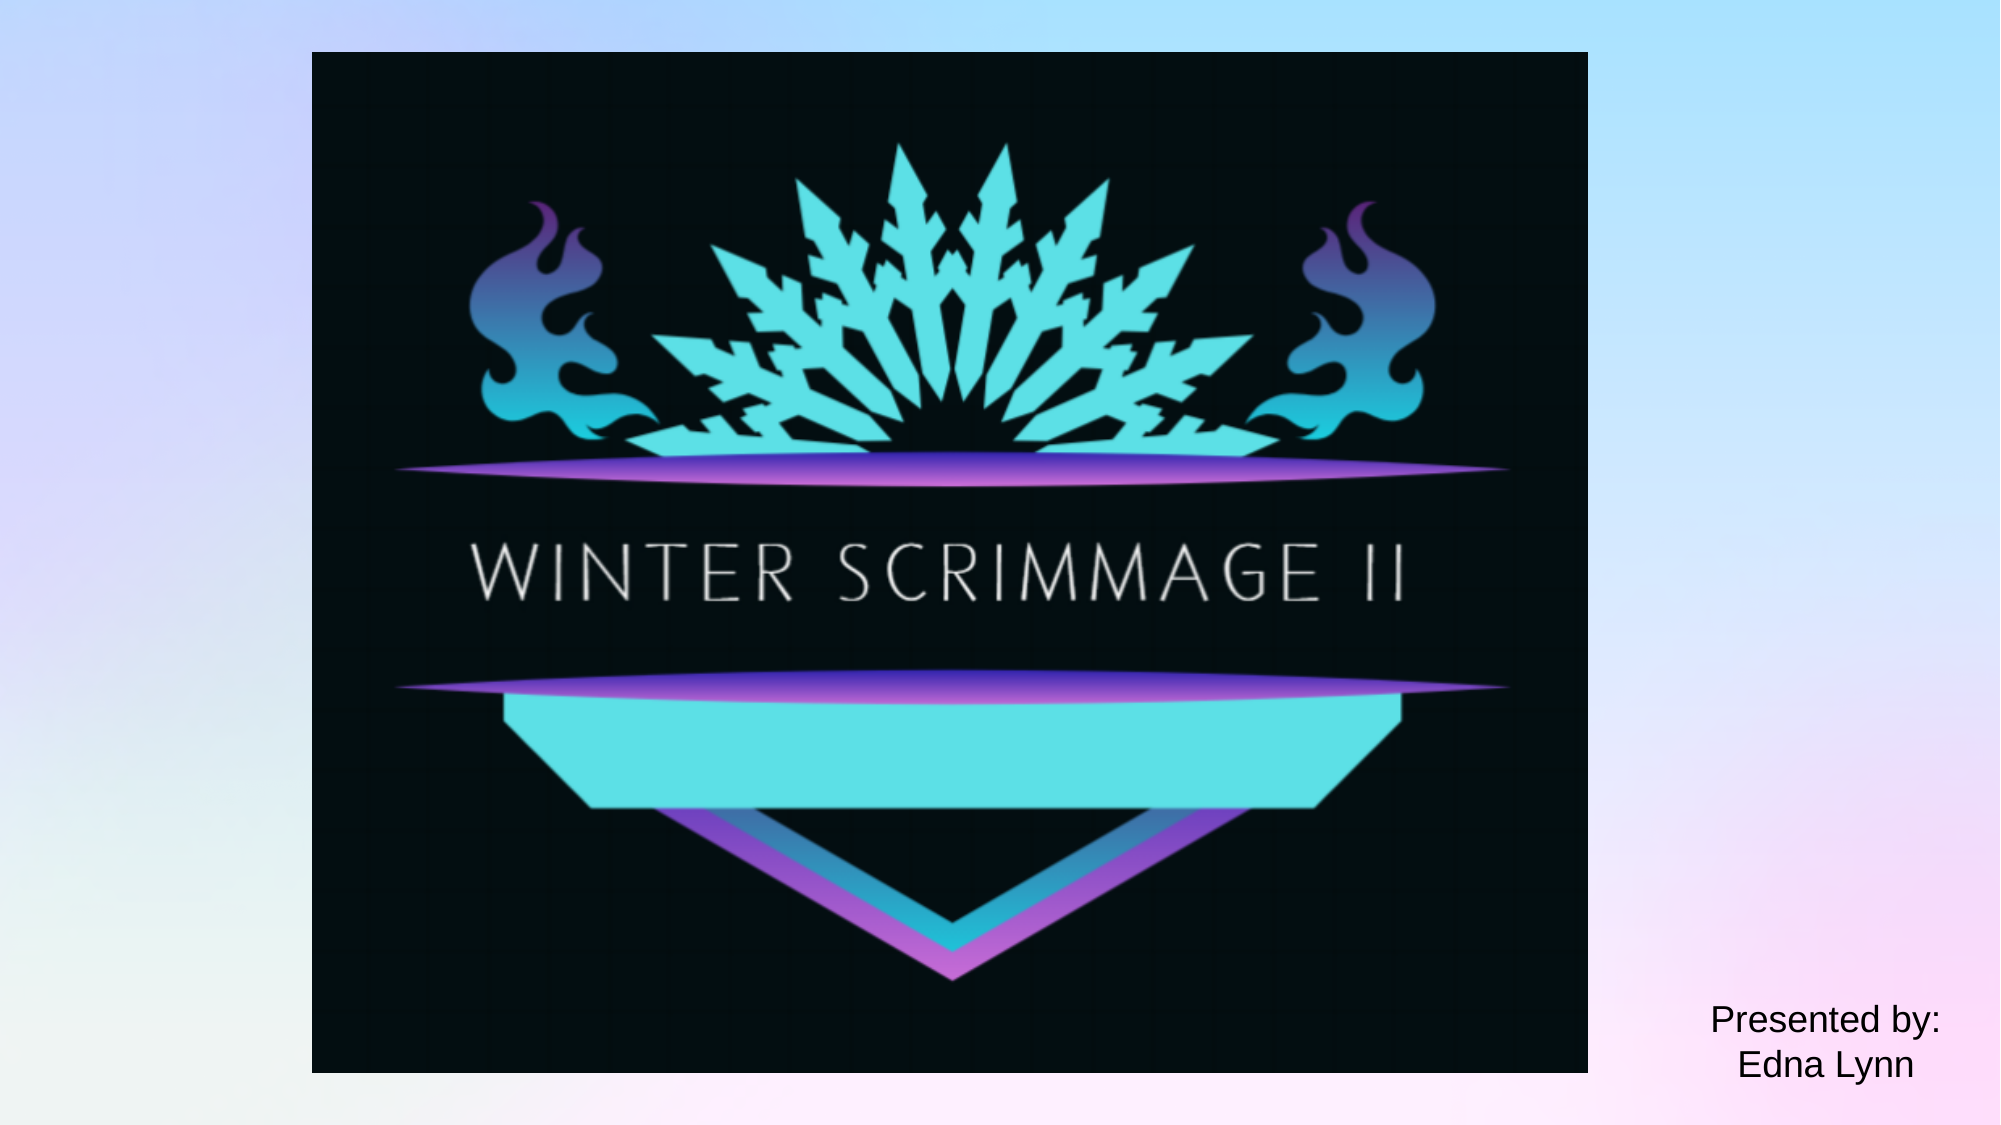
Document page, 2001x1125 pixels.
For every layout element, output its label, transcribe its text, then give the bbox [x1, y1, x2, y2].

picture [0, 0, 2000, 1125]
text_box Presented by: Edna Lynn [1687, 987, 1975, 1093]
